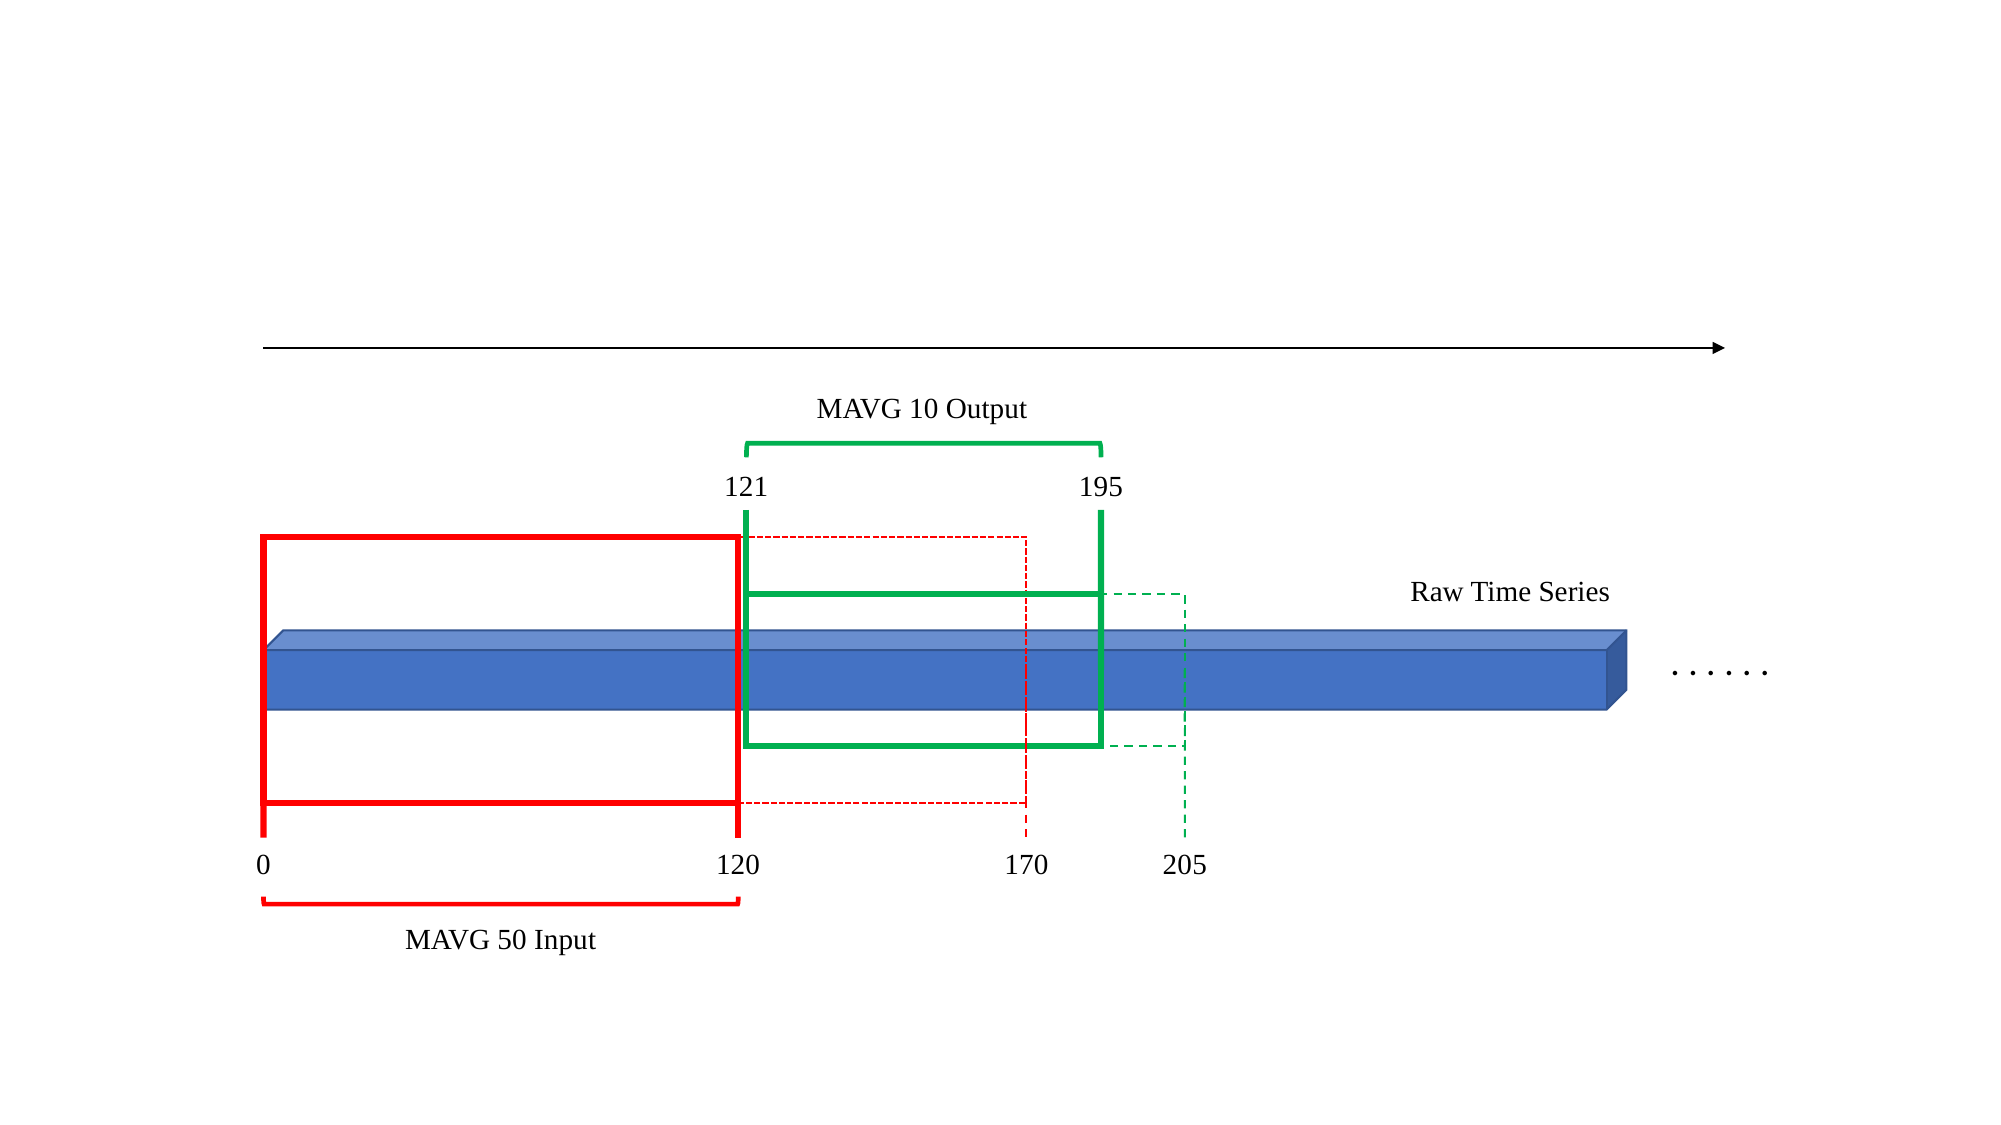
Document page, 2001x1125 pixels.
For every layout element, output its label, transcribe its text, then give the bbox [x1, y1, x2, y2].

text_box 195 [1057, 460, 1145, 510]
text_box [262, 536, 739, 804]
text_box [1185, 629, 1628, 711]
text_box [1102, 593, 1186, 747]
text_box [745, 442, 1102, 458]
text_box 170 [989, 837, 1064, 888]
text_box 205 [1147, 837, 1222, 888]
text_box 121 [709, 460, 784, 510]
text_box 120 [701, 837, 776, 888]
text_box MAVG 10 Output [801, 381, 1043, 432]
text_box [749, 536, 1027, 593]
text_box Raw Time Series [1395, 565, 1626, 615]
text_box [745, 593, 1102, 747]
text_box [739, 536, 1026, 804]
text_box MAVG 50 Input [390, 912, 612, 963]
text_box [262, 896, 739, 905]
text_box 0 [241, 837, 286, 888]
text_box . . . . . . [1655, 630, 1796, 691]
